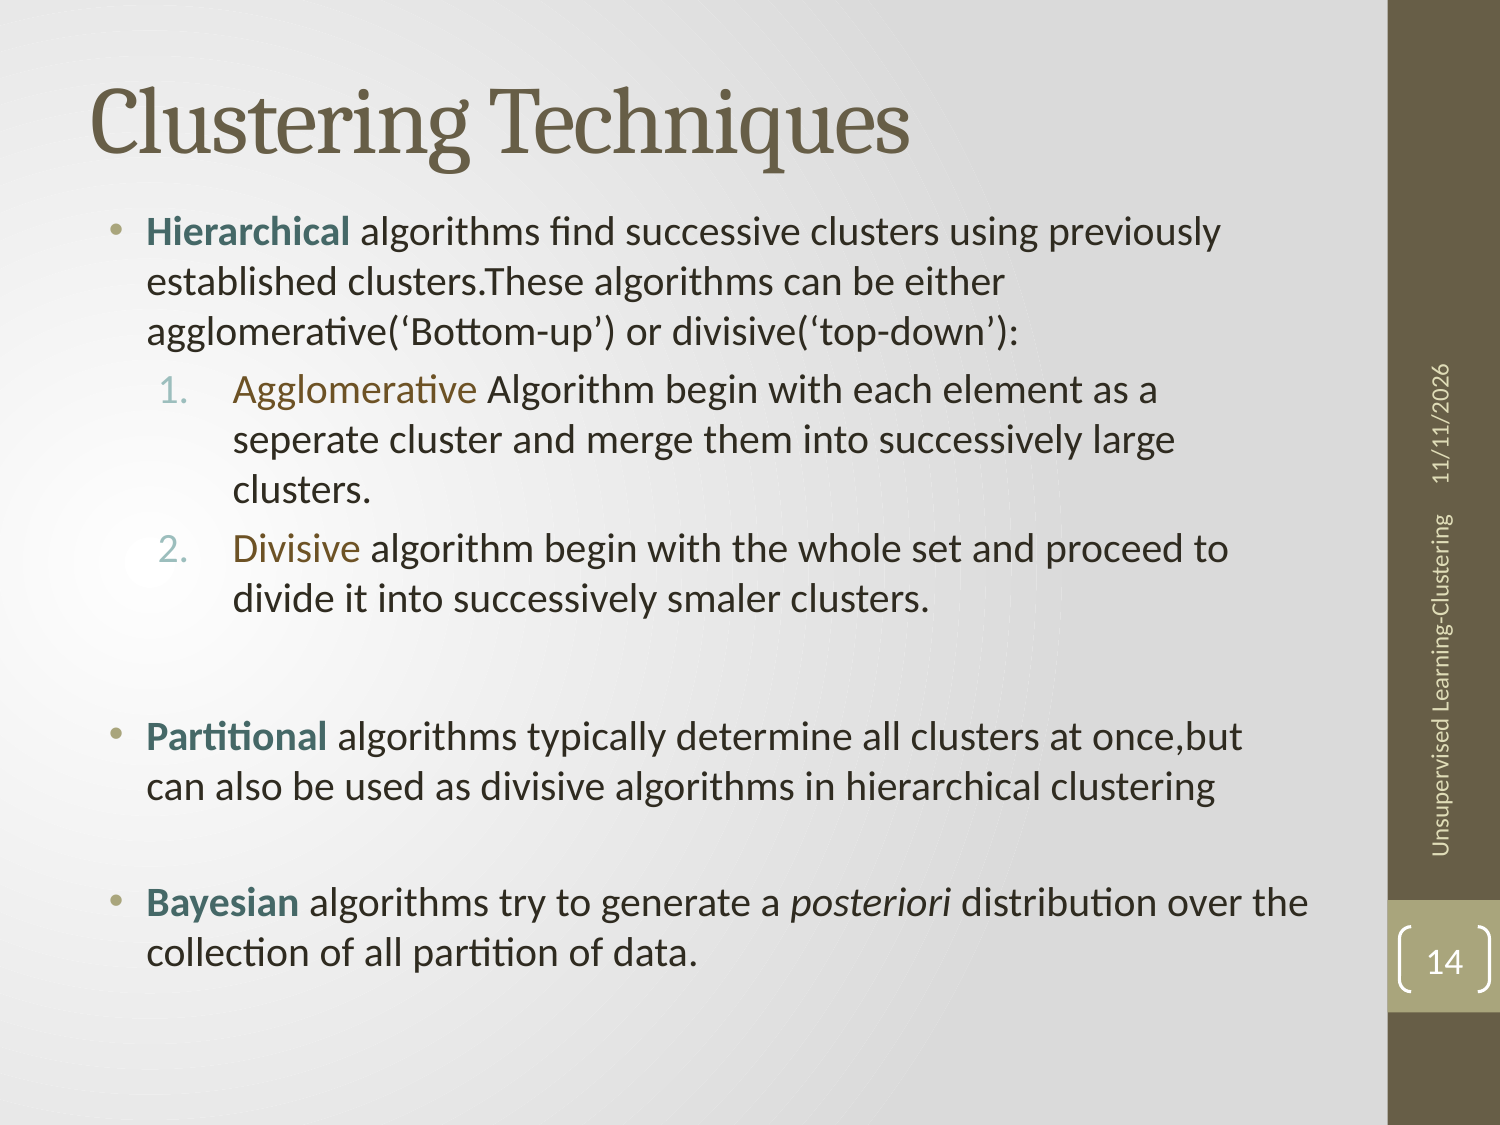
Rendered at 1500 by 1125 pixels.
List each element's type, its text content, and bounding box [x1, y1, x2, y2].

slide_number 14 [1397, 925, 1492, 994]
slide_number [1408, 100, 1469, 500]
title Clustering Techniques [75, 45, 1325, 185]
list Hierarchical algorithms find successive clusters using previously established clusters.These algorithms can be either agglomerative(‘Bottom-up’) or divisive(‘top-down’): Agglomerative Algorithm begin with each element as a seperate cluster and merge them into successively large clusters. Divisive algorithm begin with the whole set and proceed to divide it into successively smaler clusters. Partitional algorithms typically determine all clusters at once,but can also be used as divisive algorithms in hierarchical clustering Bayesian algorithms try to generate a posteriori distribution over the collection of all partition of data. [75, 196, 1325, 1050]
footer Unsupervised Learning-Clustering [1408, 500, 1469, 889]
